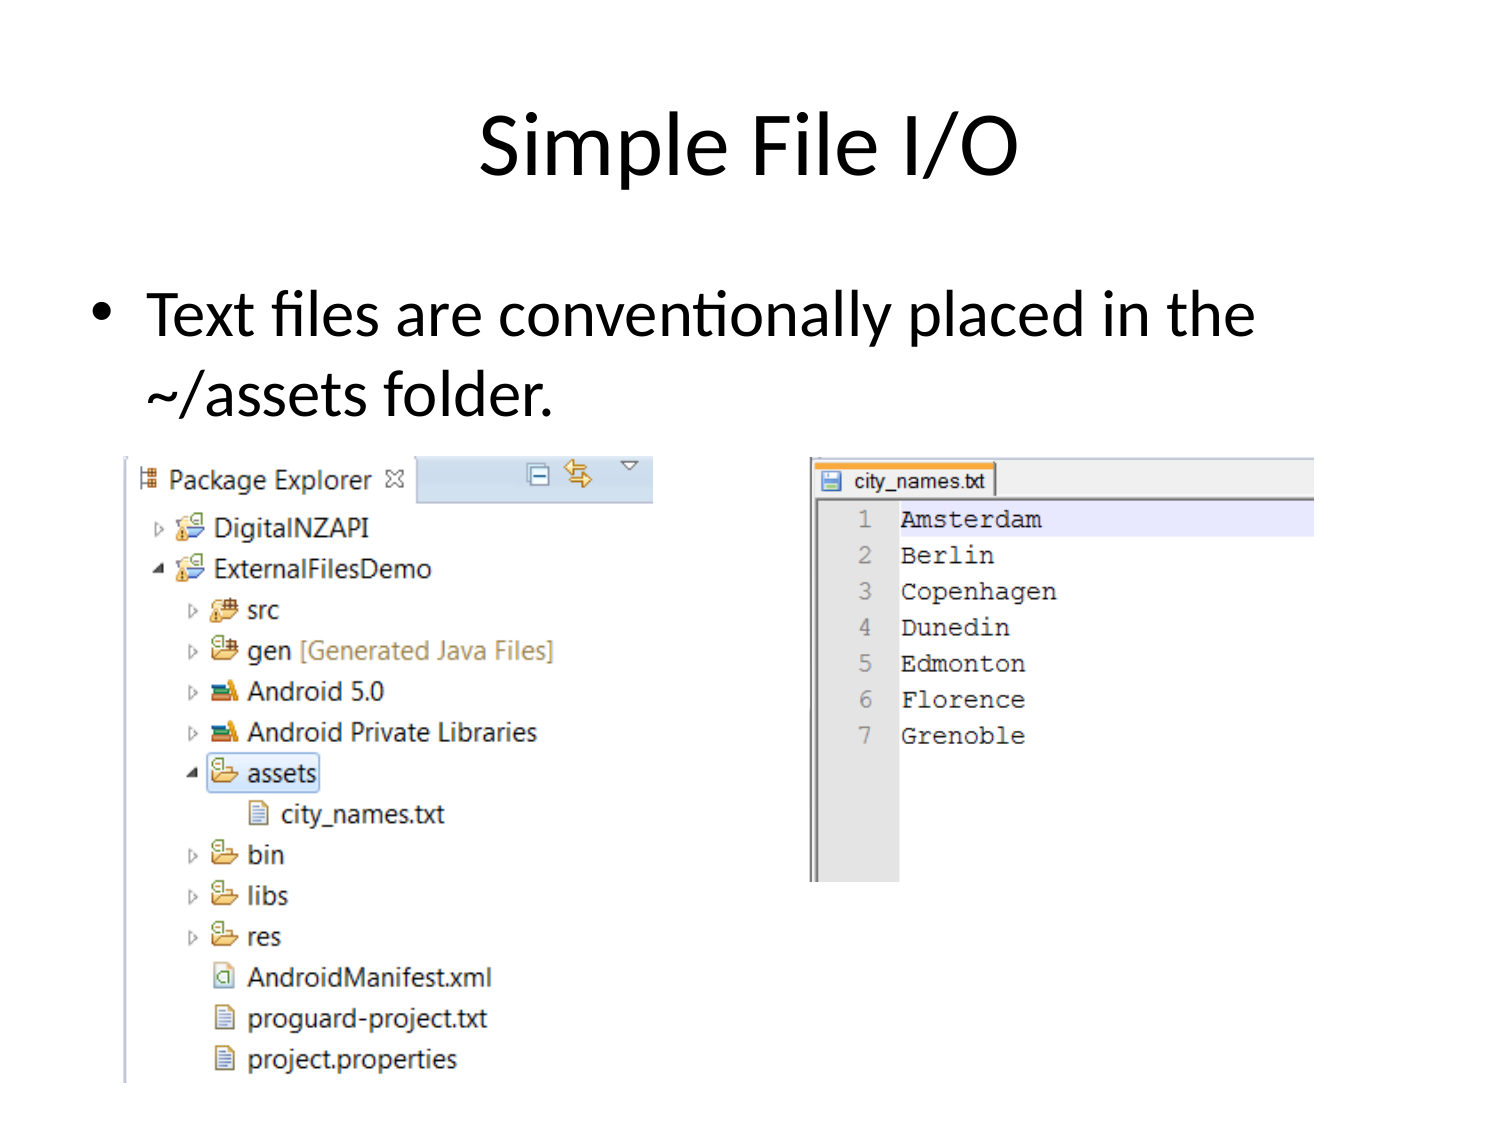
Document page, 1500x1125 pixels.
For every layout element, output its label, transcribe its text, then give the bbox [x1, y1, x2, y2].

list Text files are conventionally placed in the ~/assets folder. [75, 262, 1425, 1005]
title Simple File I/O [75, 45, 1425, 233]
picture [123, 455, 653, 1083]
picture [808, 457, 1314, 882]
